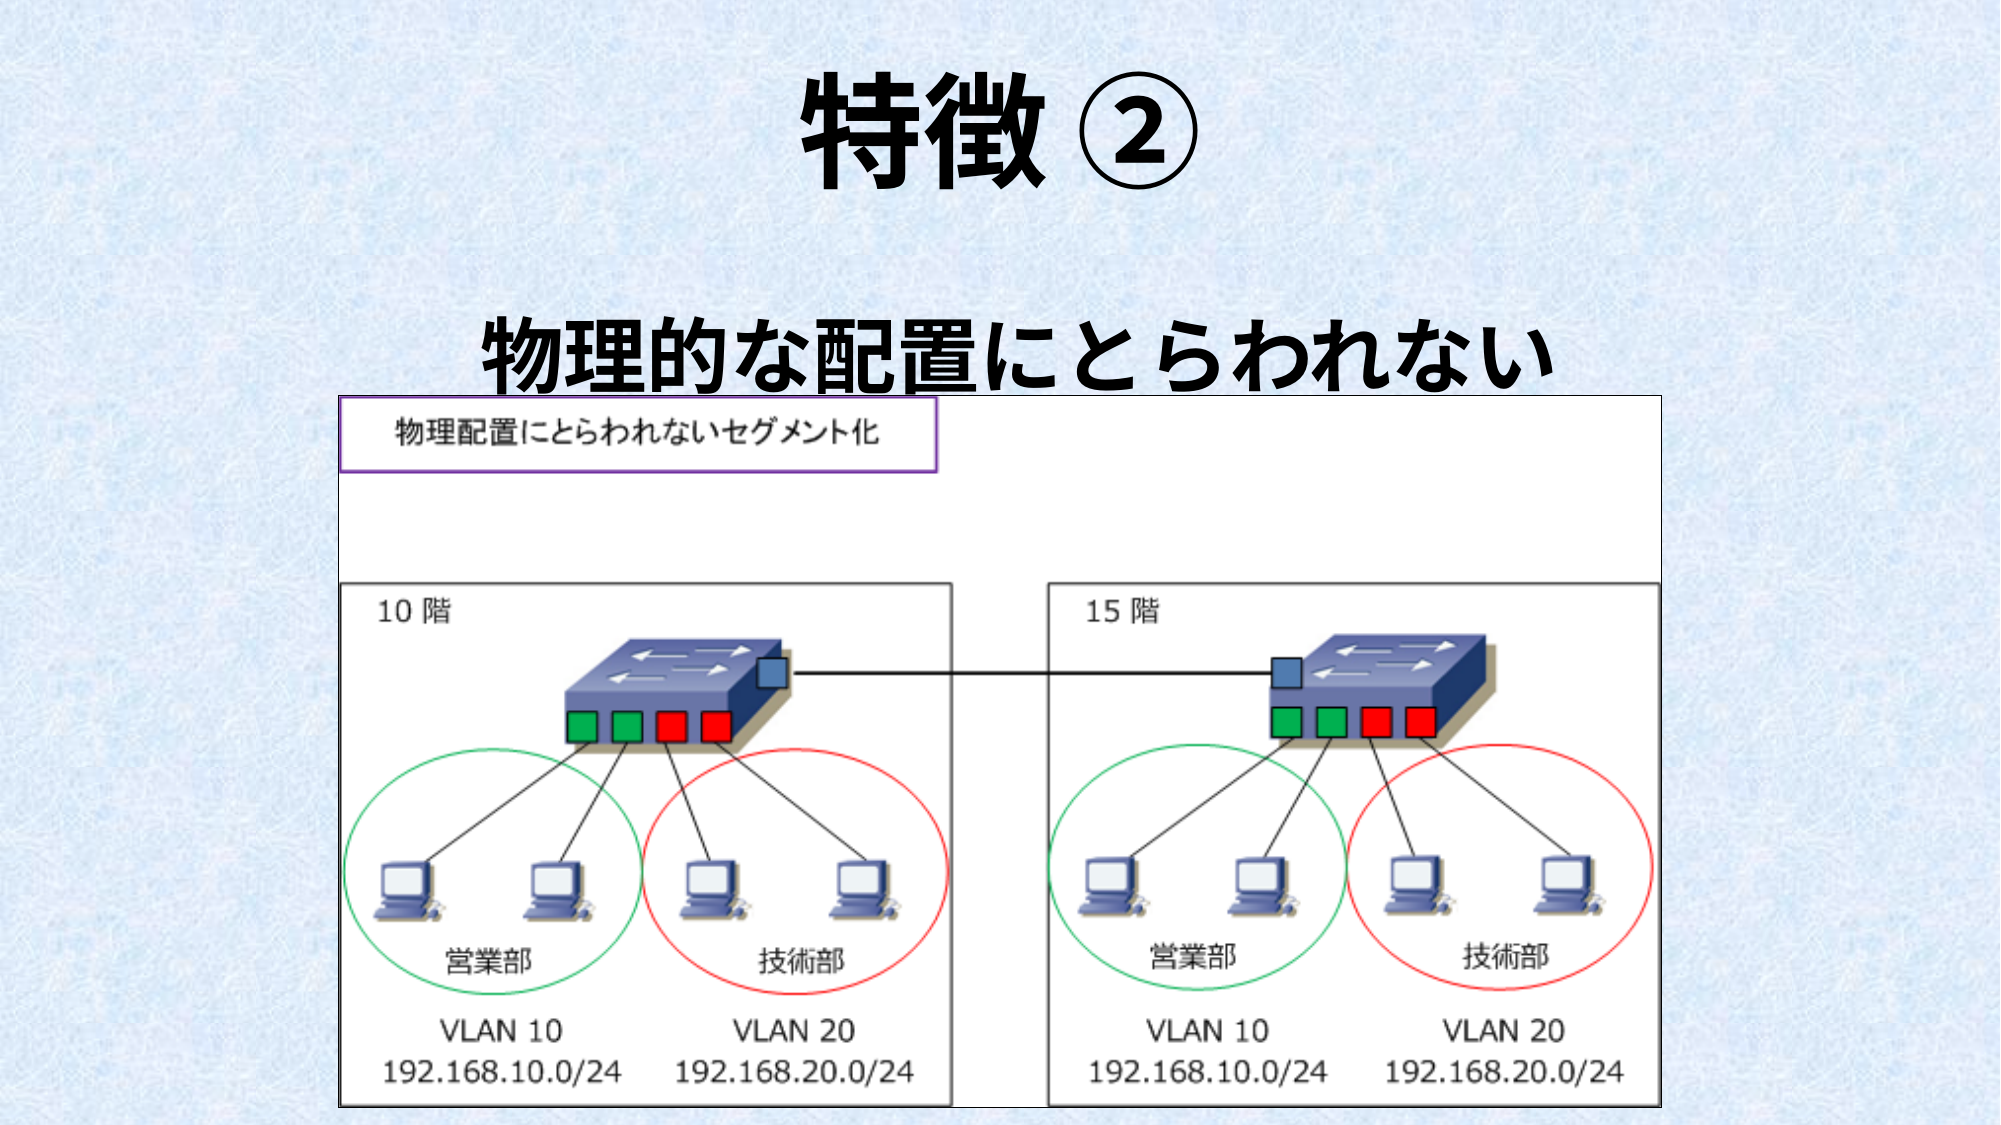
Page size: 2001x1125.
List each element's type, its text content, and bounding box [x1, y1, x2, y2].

title 特徴 ② [421, 29, 1579, 246]
picture [337, 394, 1663, 1108]
list 物理的な配置にとらわれない [40, 246, 1960, 1041]
